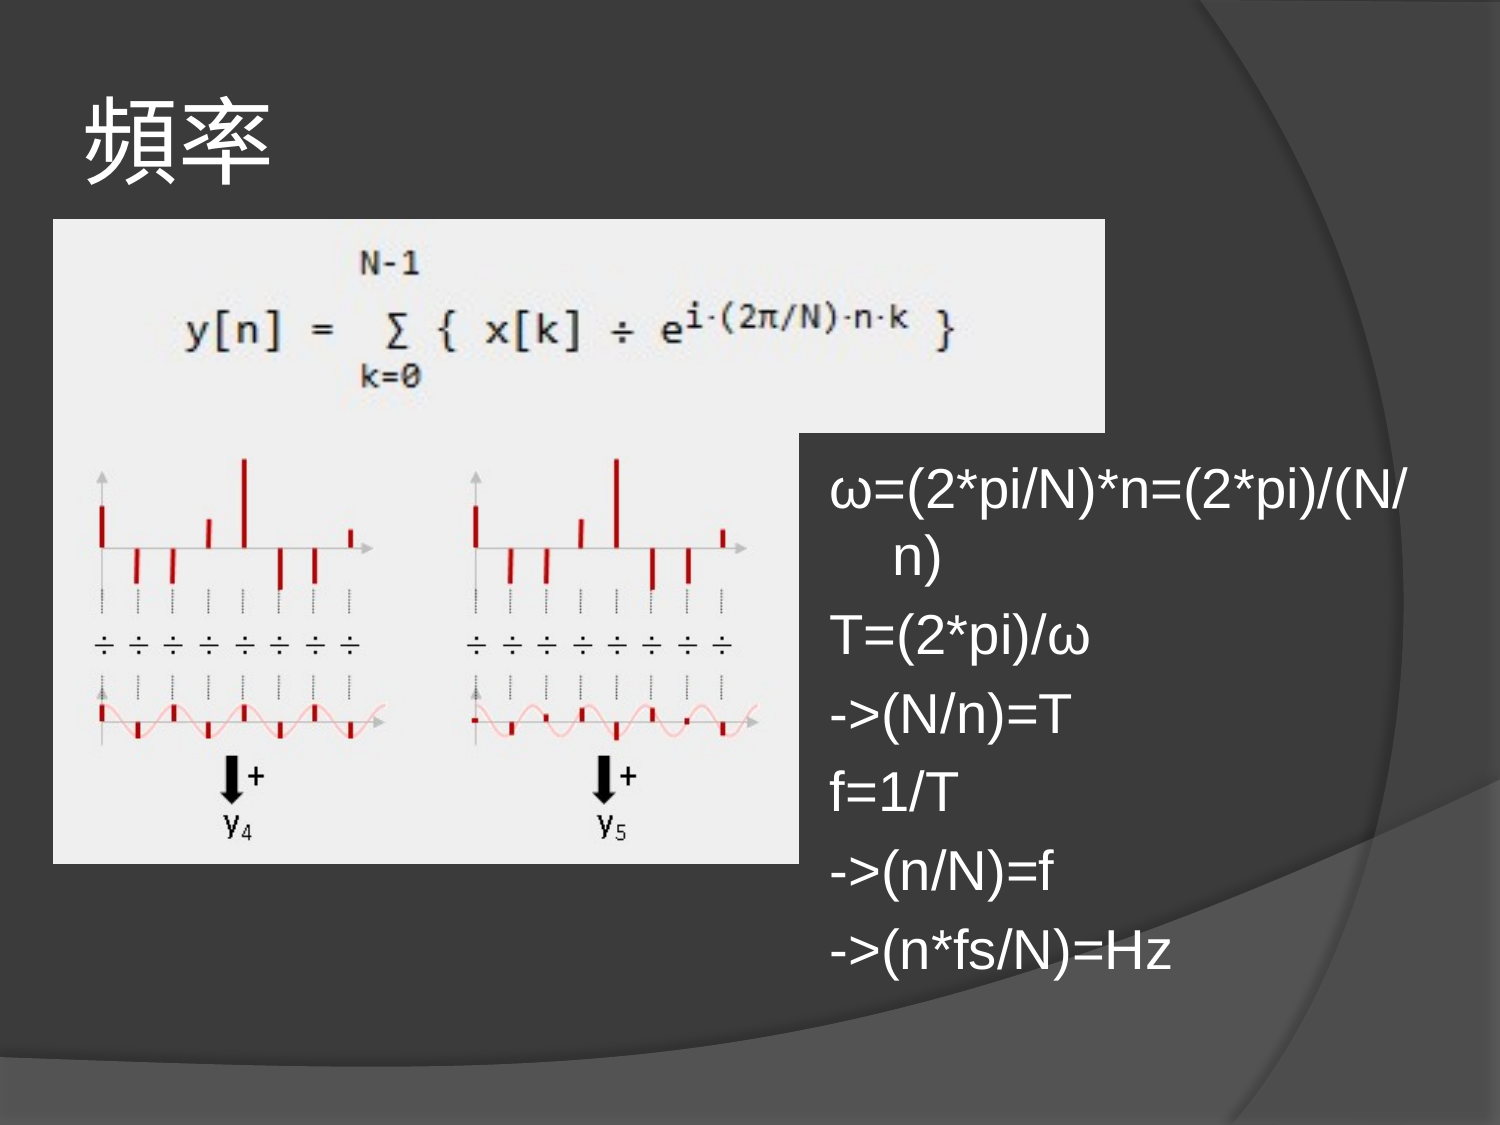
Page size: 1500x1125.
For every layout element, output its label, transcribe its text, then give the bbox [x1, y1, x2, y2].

picture [52, 219, 1105, 433]
list ω=(2*pi/N)*n=(2*pi)/(N/n) T=(2*pi)/ω ->(N/n)=T f=1/T ->(n/N)=f ->(n*fs/N)=Hz [809, 444, 1465, 923]
picture [52, 432, 799, 865]
title 頻率 [75, 45, 1300, 233]
